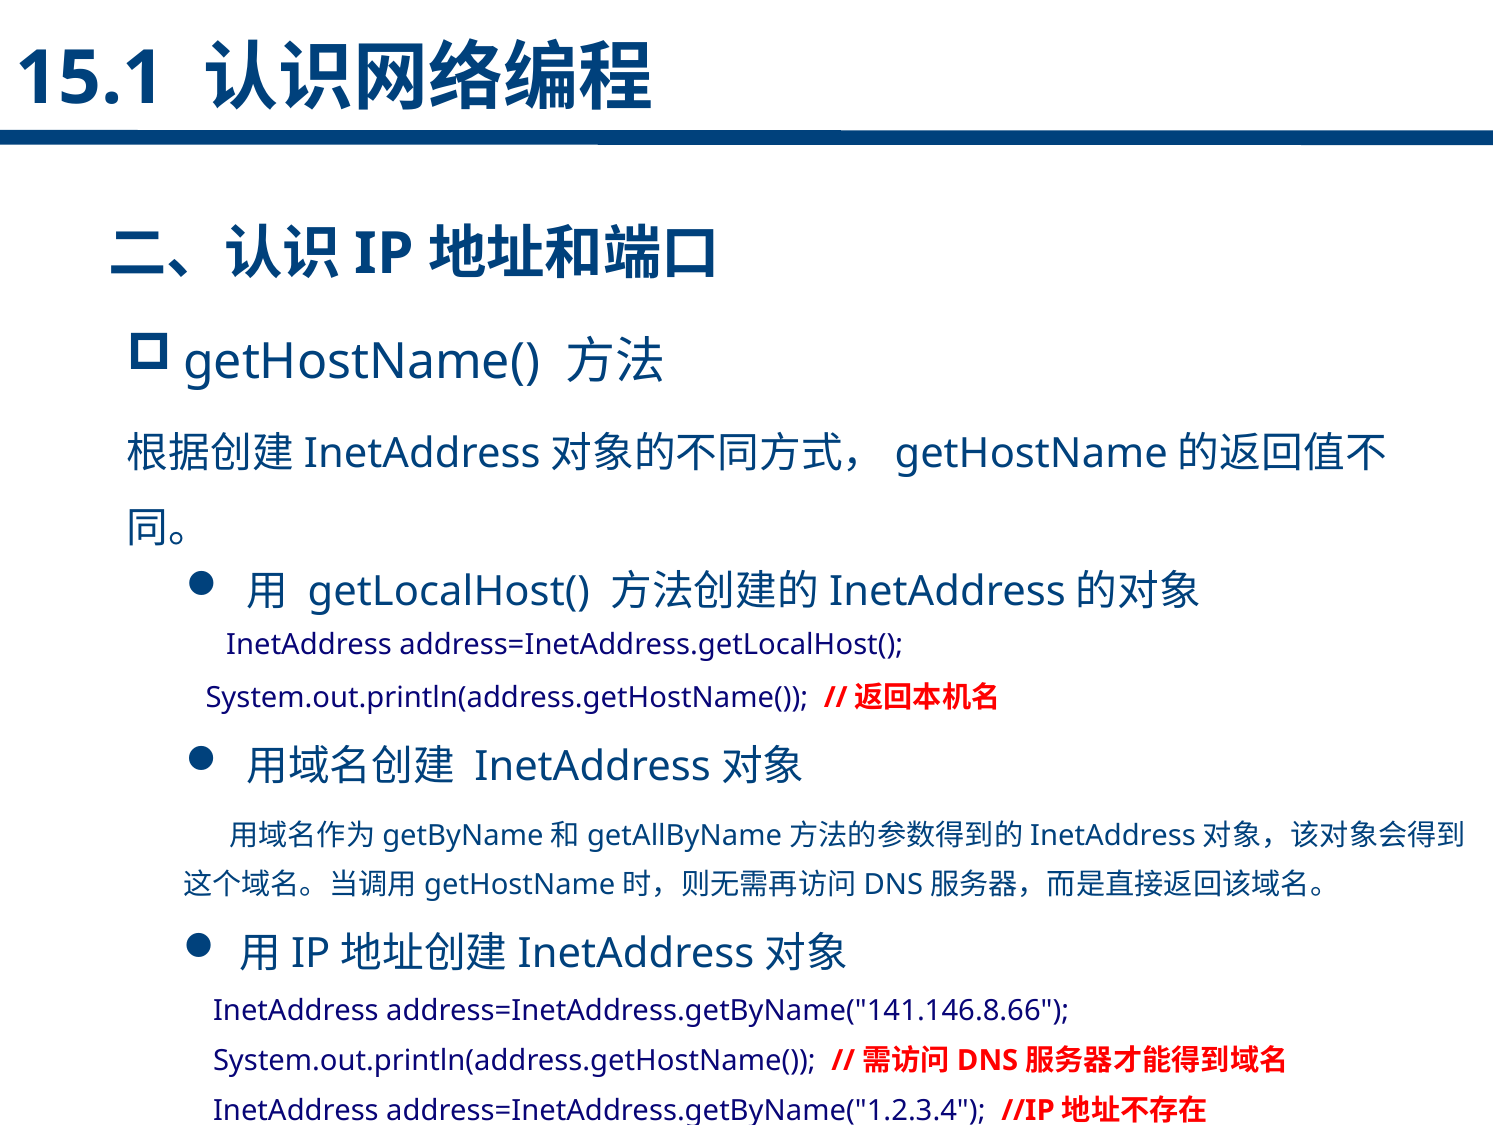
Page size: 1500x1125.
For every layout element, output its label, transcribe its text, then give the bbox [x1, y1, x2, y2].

text_box 二、认识IP地址和端口 [5, 172, 1317, 293]
text_box getHostName() 方法 根据创建InetAddress对象的不同方式，getHostName的返回值不同。 用 getLocalHost() 方法创建的InetAddress的对象 InetAddress address=InetAddress.getLocalHost(); System.out.println(address.getHostName()); //返回本机名 用域名创建 InetAddress对象 用域名作为getByName和getAllByName方法的参数得到的InetAddress对象，该对象会得到这个域名。当调用getHostName时，则无需再访问DNS服务器，而是直接返回该域名。 用IP地址创建InetAddress对象 InetAddress address=InetAddress.getByName("141.146.8.66"); System.out.println(address.getHostName()); //需访问DNS服务器才能得到域名 InetAddress address=InetAddress.getByName("1.2.3.4"); //IP地址不存在 System.out.println(address.getHostName()); //直接返回IP地址 [112, 290, 1483, 1125]
text_box 15.1 认识网络编程 [0, 21, 669, 127]
